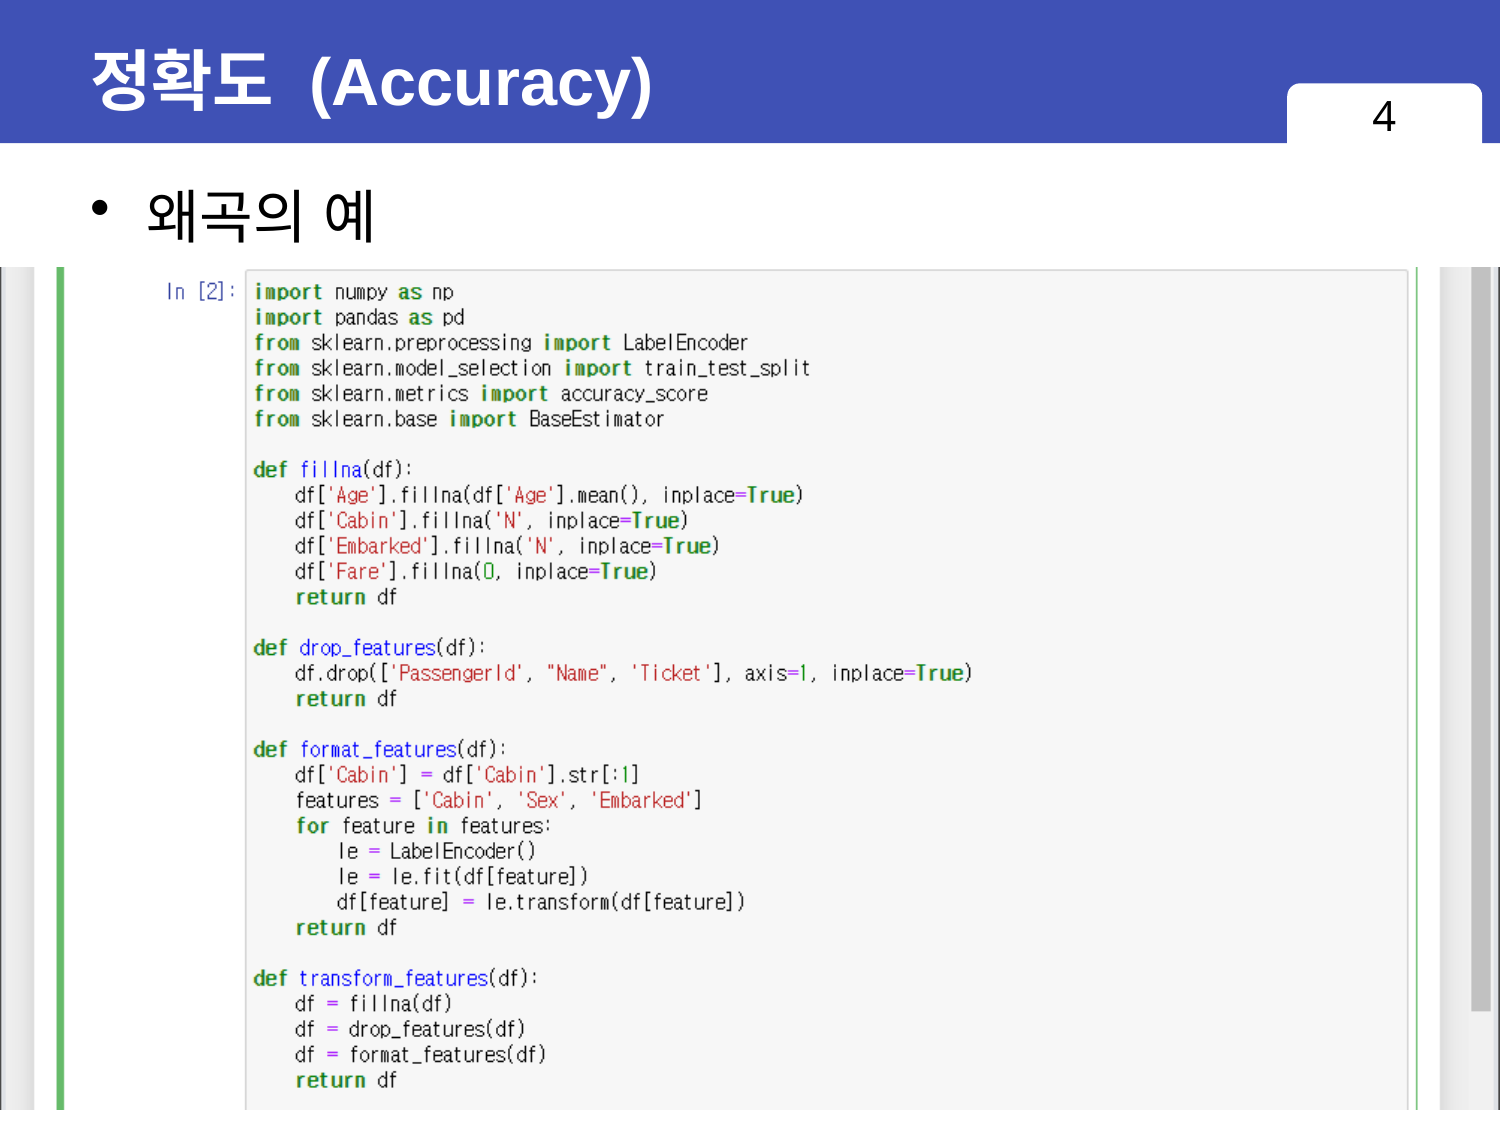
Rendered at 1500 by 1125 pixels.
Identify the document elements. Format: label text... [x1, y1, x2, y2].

picture [0, 266, 1500, 1110]
title 정확도 (Accuracy) [74, 16, 1426, 141]
list 왜곡의 예 [74, 172, 1483, 265]
slide_number 4 [1286, 81, 1483, 161]
